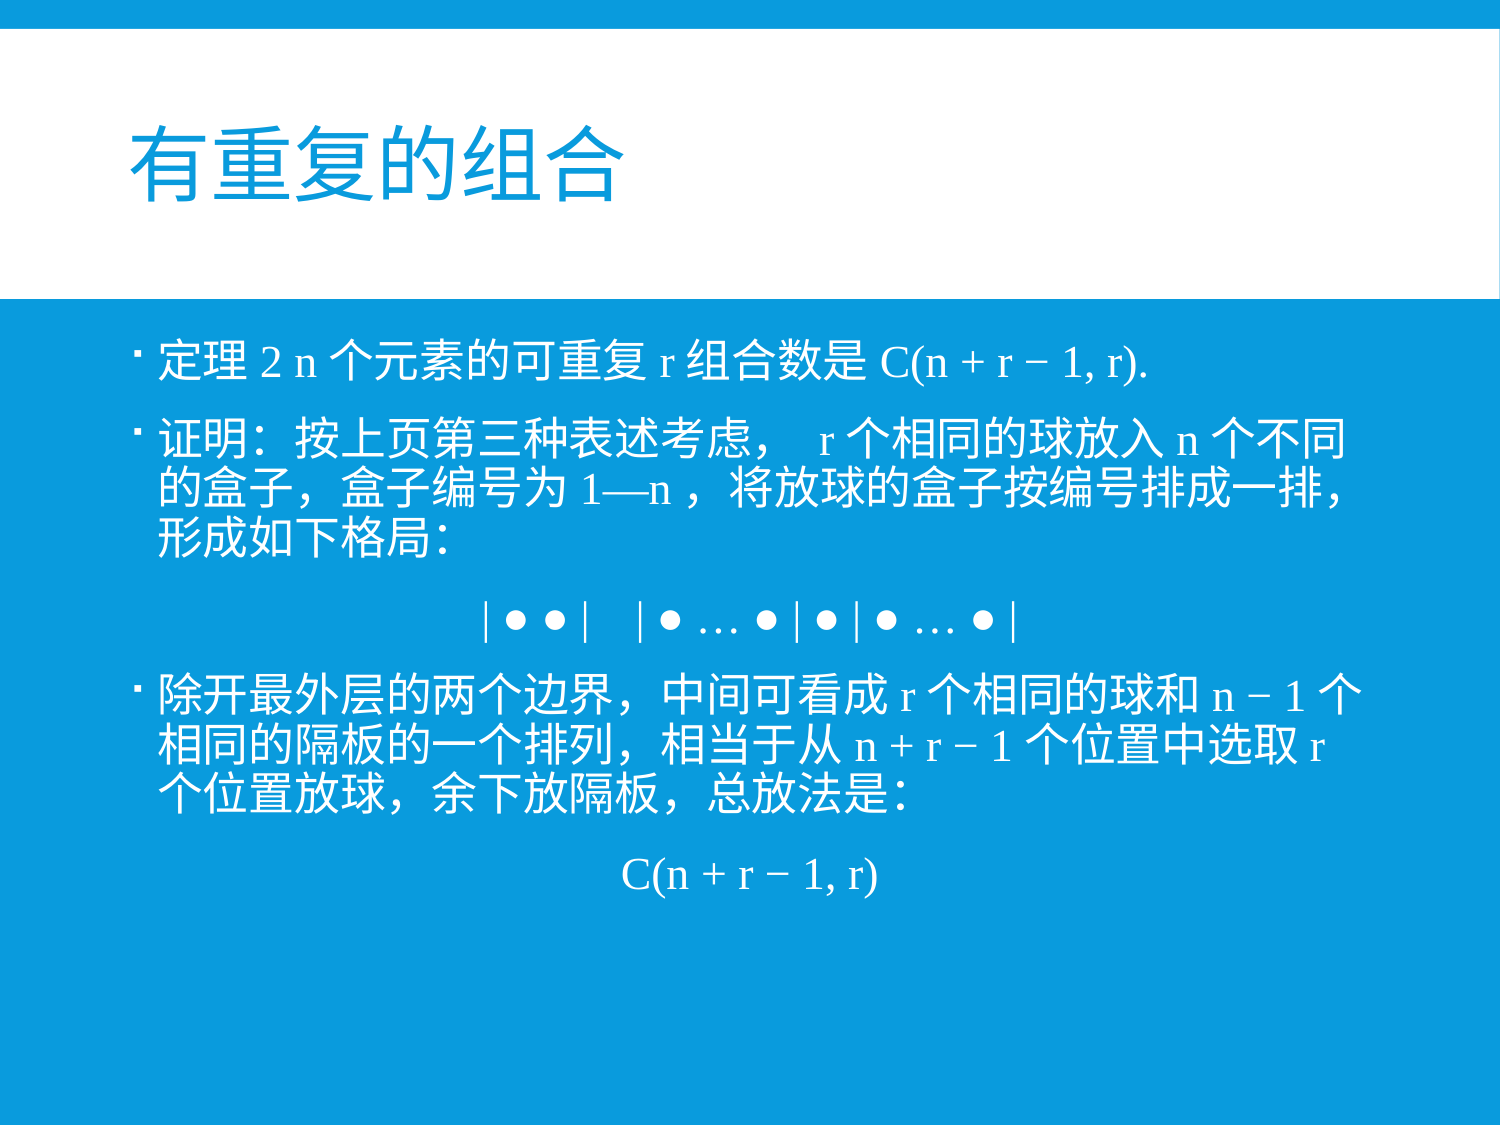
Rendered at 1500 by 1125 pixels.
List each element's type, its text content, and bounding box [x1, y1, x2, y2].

title 有重复的组合 [112, 46, 1388, 295]
list 定理2 n个元素的可重复r组合数是C(n + r − 1, r). 证明：按上页第三种表述考虑， r个相同的球放入n个不同的盒子，盒子编号为1—n，将放球的盒子按编号排成一排，形成如下格局： | ● ● | | ● … ● | ● | ● … ● | 除开最外层的两个边界，中间可看成r个相同的球和n − 1个相同的隔板的一个排列，相当于从n + r − 1个位置中选取r个位置放球，余下放隔板，总放法是： C(n + r − 1, r) [112, 329, 1388, 1020]
